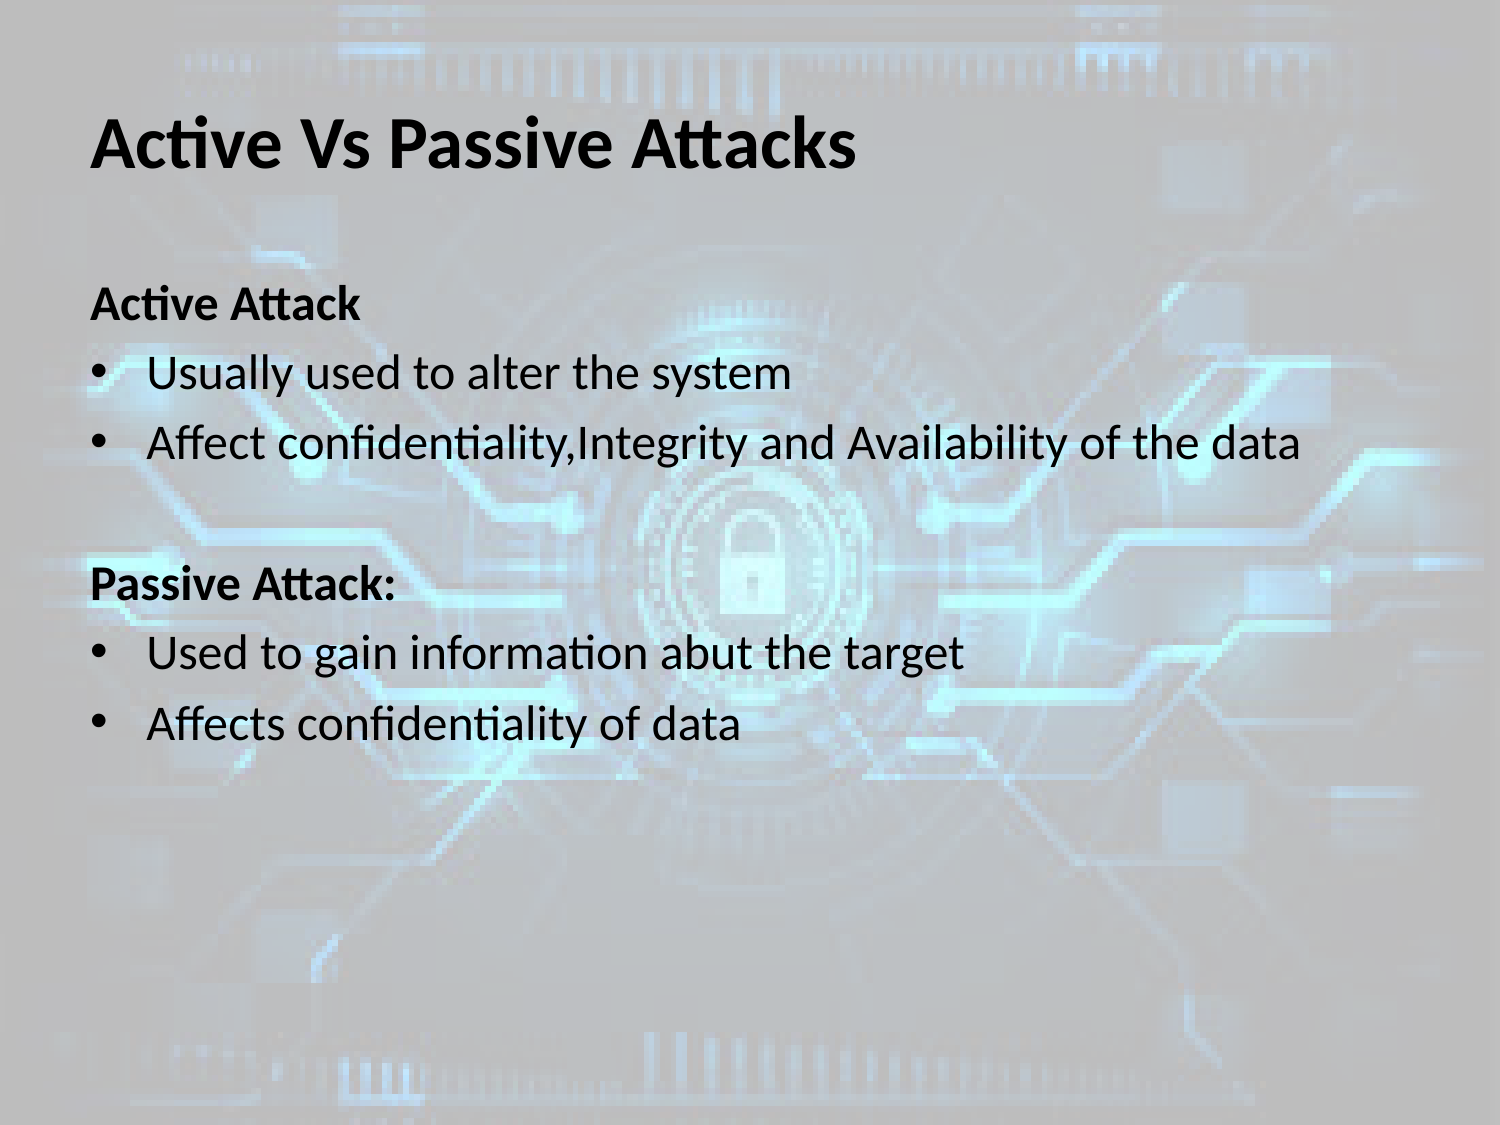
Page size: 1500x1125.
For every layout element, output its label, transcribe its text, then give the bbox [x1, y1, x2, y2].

list Active Attack Usually used to alter the system Affect confidentiality,Integrity and Availability of the data Passive Attack: Used to gain information abut the target Affects confidentiality of data [75, 262, 1425, 1005]
title Active Vs Passive Attacks [75, 45, 1425, 233]
